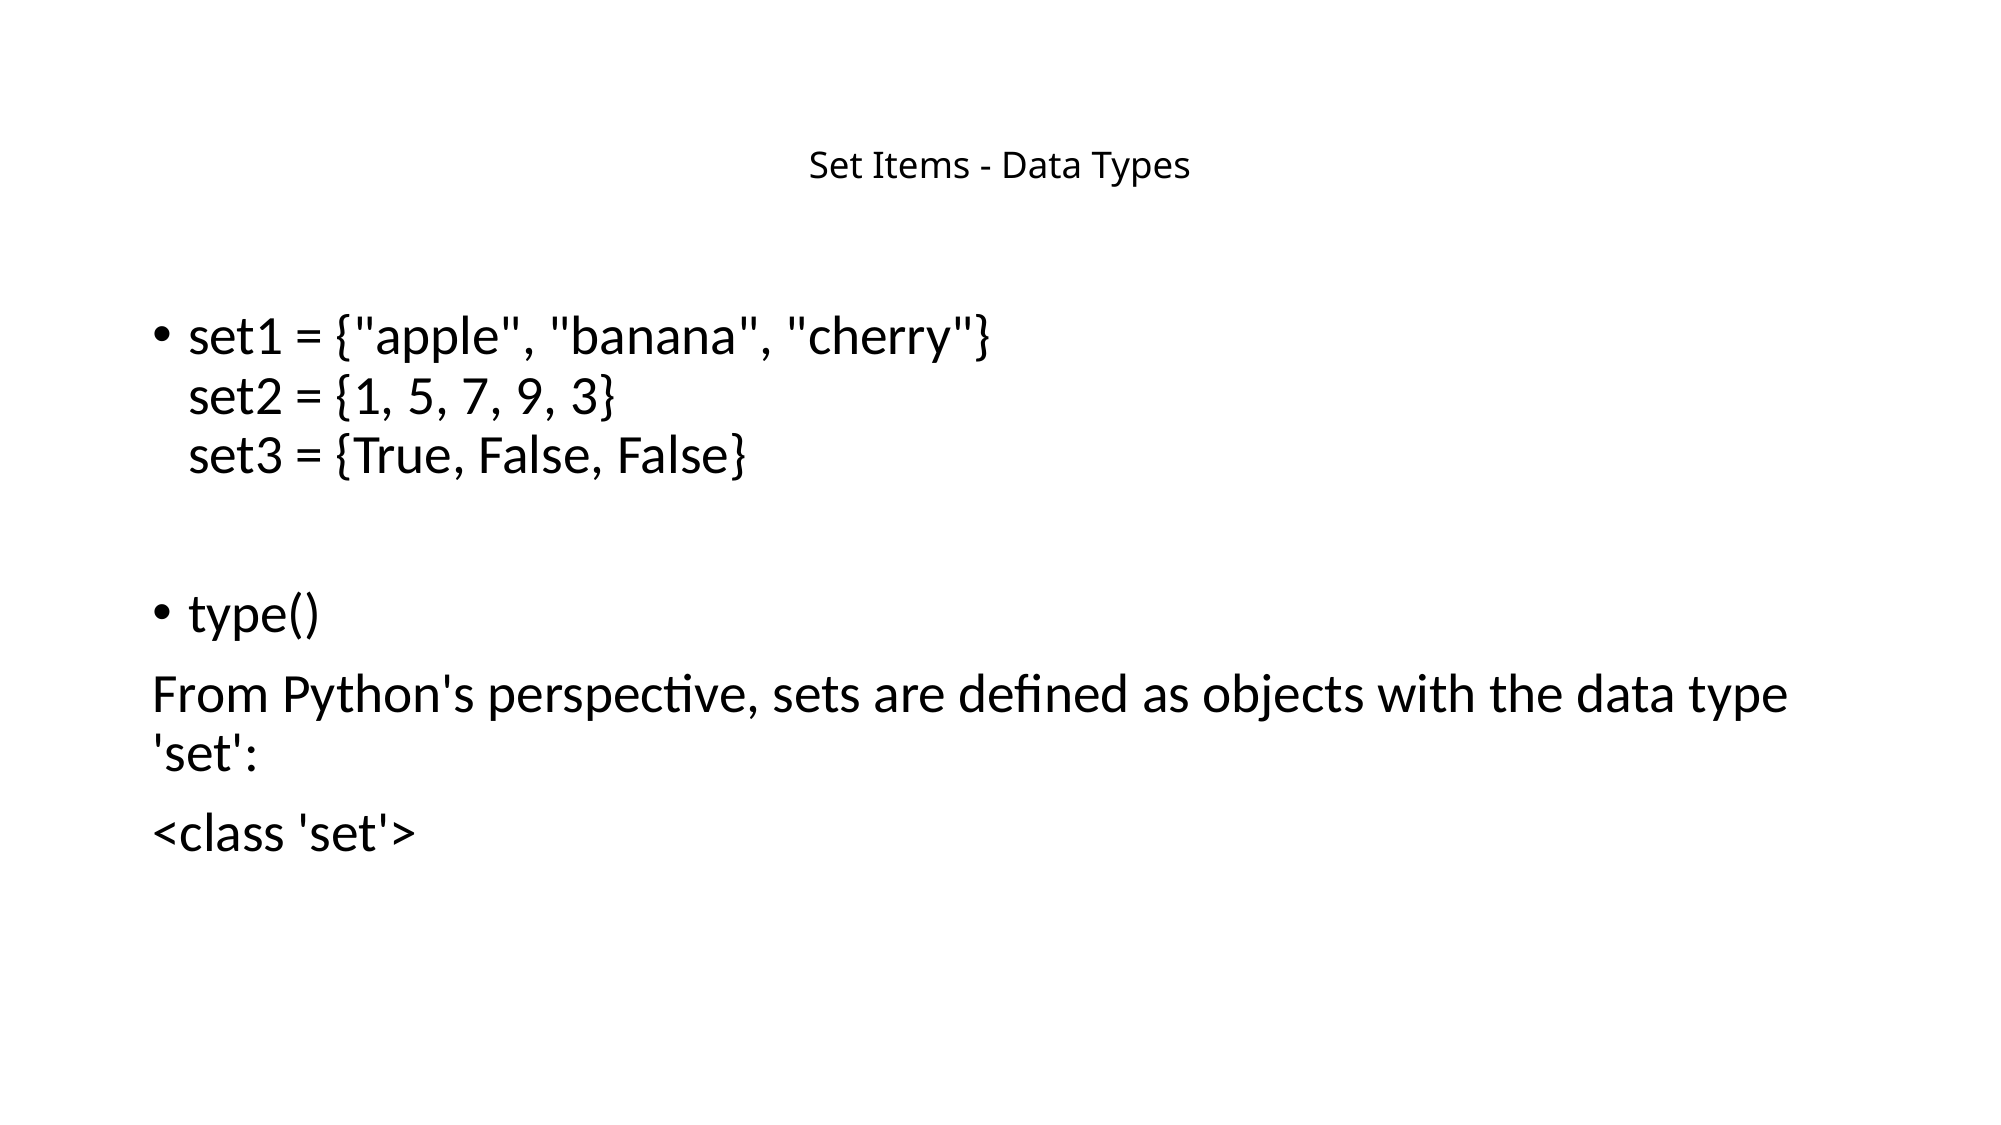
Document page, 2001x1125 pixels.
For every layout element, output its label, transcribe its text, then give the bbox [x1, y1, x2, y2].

title Set Items - Data Types [137, 59, 1863, 278]
list set1 = {"apple", "banana", "cherry"} set2 = {1, 5, 7, 9, 3} set3 = {True, False, False} type() From Python's perspective, sets are defined as objects with the data type 'set': <class 'set'> [137, 299, 1863, 1014]
